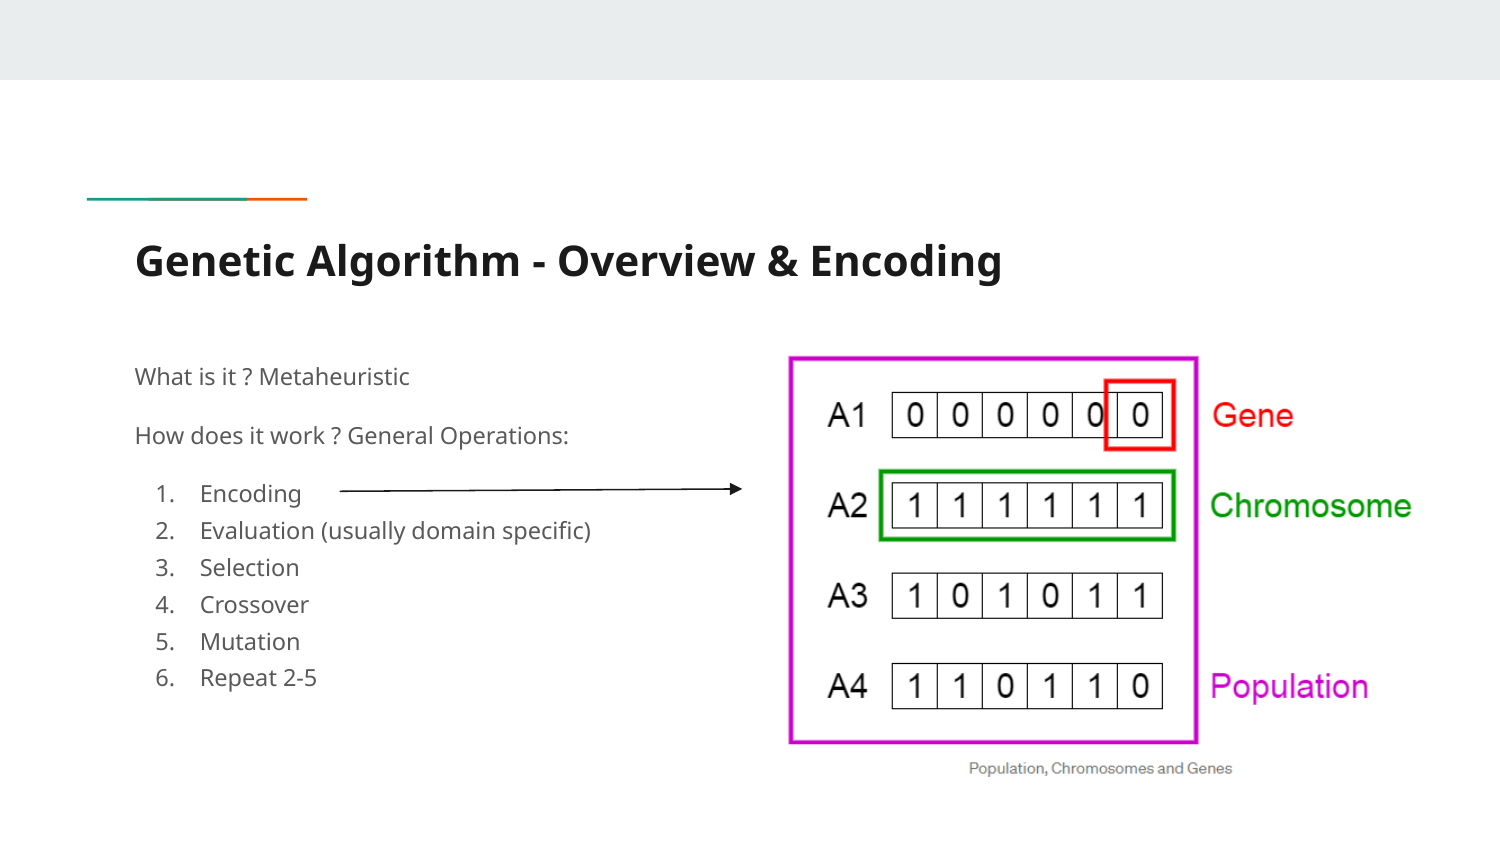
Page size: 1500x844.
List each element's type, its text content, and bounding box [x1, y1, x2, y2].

list What is it ? Metaheuristic How does it work ? General Operations: Encoding Evaluation (usually domain specific) Selection Crossover Mutation Repeat 2-5 [119, 341, 747, 712]
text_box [339, 488, 743, 492]
title Genetic Algorithm - Overview & Encoding [119, 216, 1381, 305]
picture [749, 340, 1451, 794]
